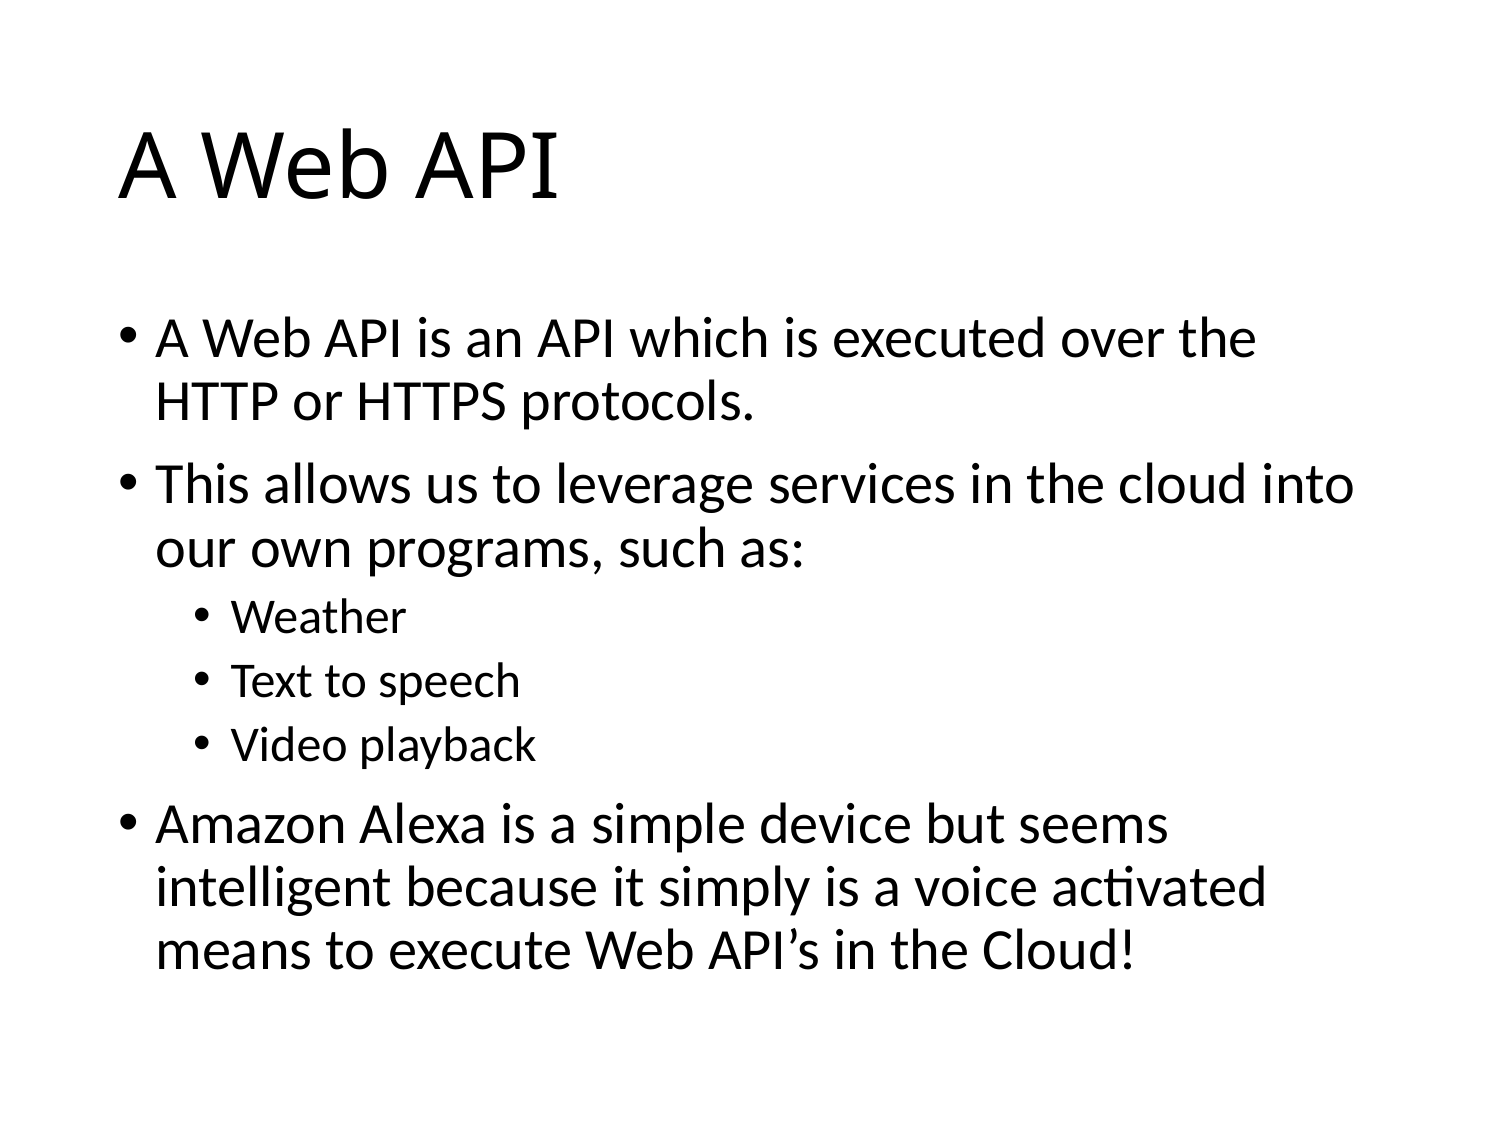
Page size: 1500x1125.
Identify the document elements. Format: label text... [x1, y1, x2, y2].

title A Web API [103, 59, 1397, 278]
list A Web API is an API which is executed over the HTTP or HTTPS protocols. This allows us to leverage services in the cloud into our own programs, such as: Weather Text to speech Video playback Amazon Alexa is a simple device but seems intelligent because it simply is a voice activated means to execute Web API’s in the Cloud! [103, 299, 1397, 1014]
